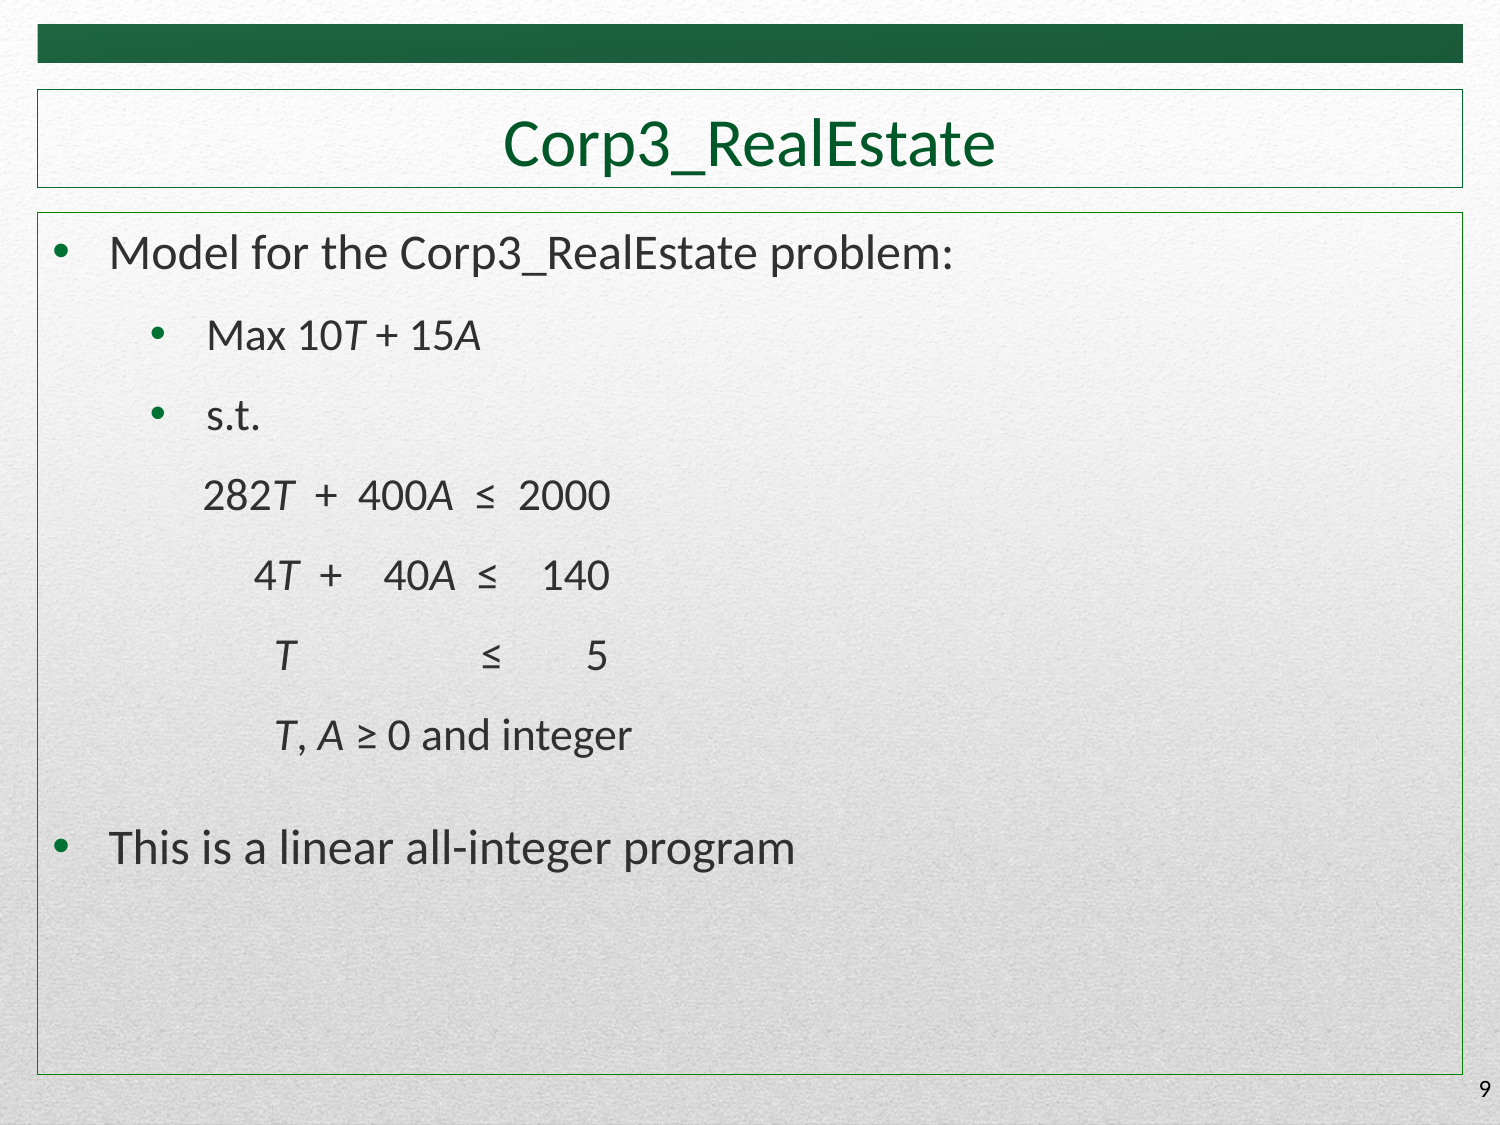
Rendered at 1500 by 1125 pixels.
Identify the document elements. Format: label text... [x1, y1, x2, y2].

text_box Model for the Corp3_RealEstate problem: Max 10T + 15A s.t. 282T + 400A ≤ 2000 4T + 40A ≤ 140 T ≤ 5 T, A ≥ 0 and integer This is a linear all-integer program [37, 212, 1463, 1075]
title Corp3_RealEstate [37, 89, 1463, 188]
slide_number 9 [1381, 1065, 1500, 1125]
picture [37, 24, 1463, 63]
